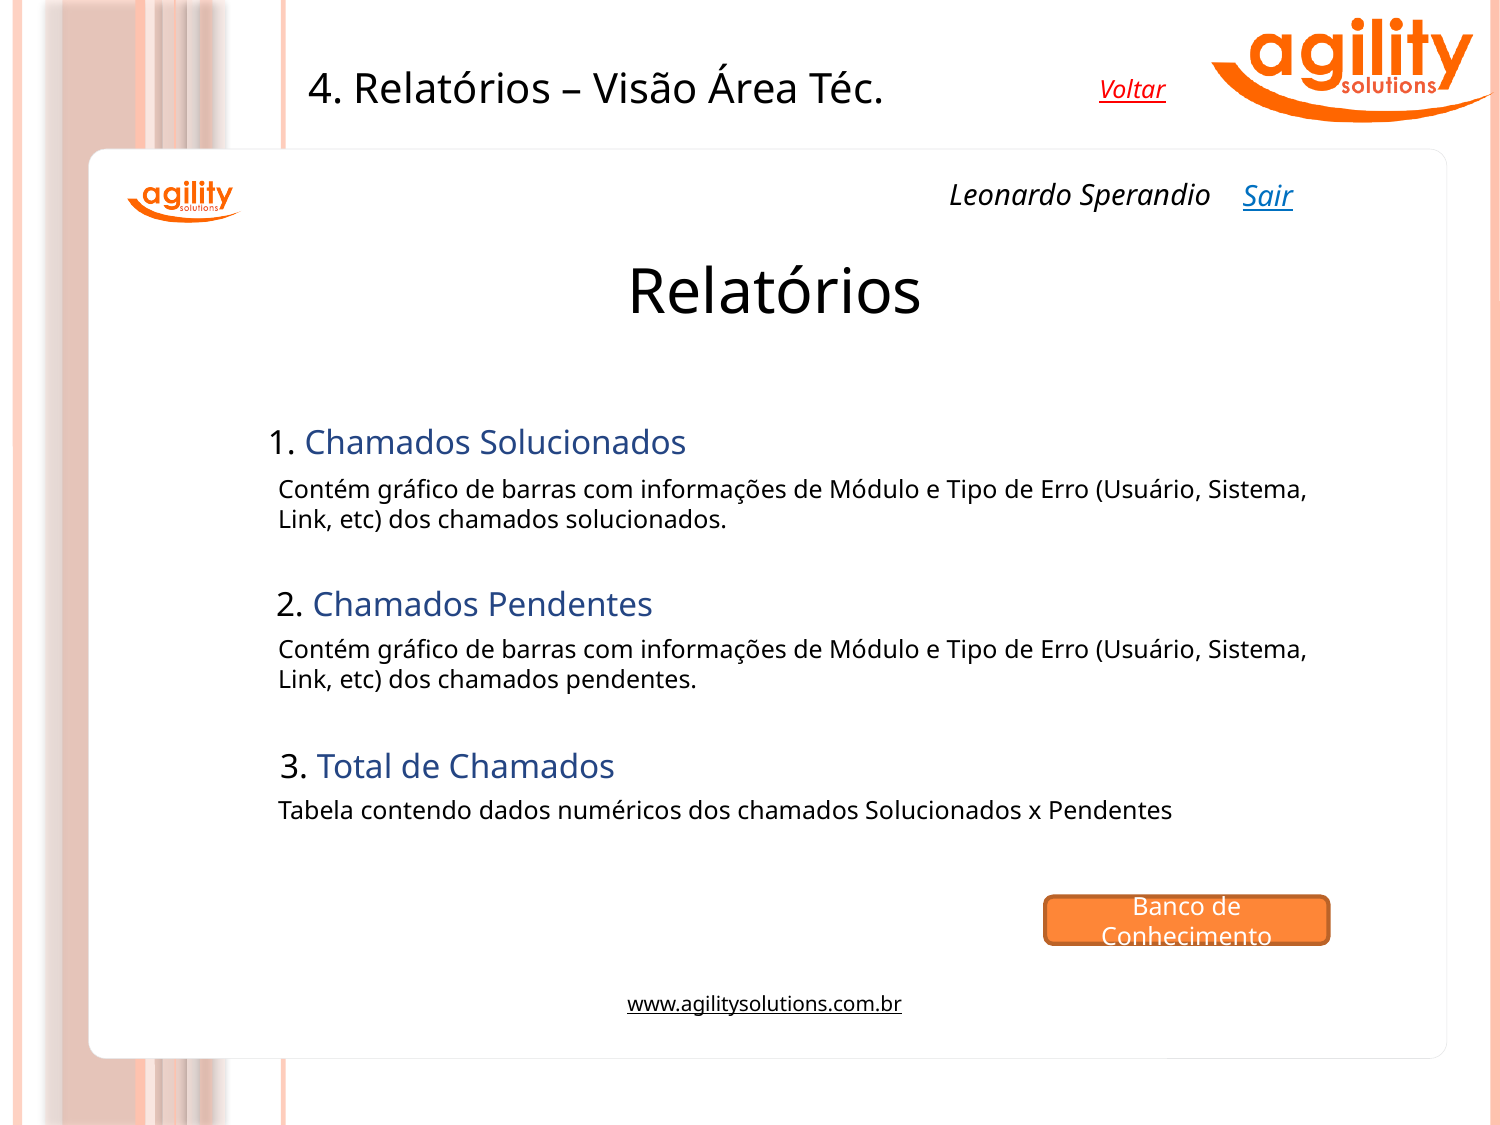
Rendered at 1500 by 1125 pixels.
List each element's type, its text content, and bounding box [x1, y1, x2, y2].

text_box www.agilitysolutions.com.br [612, 982, 917, 1023]
text_box Banco de Conhecimento [1043, 894, 1331, 946]
text_box Tabela contendo dados numéricos dos chamados Solucionados x Pendentes [263, 786, 1365, 832]
text_box Voltar [1084, 66, 1181, 112]
picture [1210, 0, 1495, 124]
text_box Leonardo Sperandio [934, 169, 1227, 220]
text_box 3. Total de Chamados [265, 738, 631, 786]
picture [126, 172, 242, 224]
text_box [86, 146, 1450, 1061]
text_box 1. Chamados Solucionados [252, 414, 702, 469]
text_box Sair [1227, 169, 1309, 220]
text_box Relatórios [613, 243, 939, 334]
text_box Contém gráfico de barras com informações de Módulo e Tipo de Erro (Usuário, Sistema, Link, etc) dos chamados pendentes. [263, 626, 1365, 701]
text_box Contém gráfico de barras com informações de Módulo e Tipo de Erro (Usuário, Sistema, Link, etc) dos chamados solucionados. [263, 466, 1365, 542]
text_box 4. Relatórios – Visão Área Téc. [293, 54, 901, 120]
text_box 2. Chamados Pendentes [261, 576, 669, 631]
